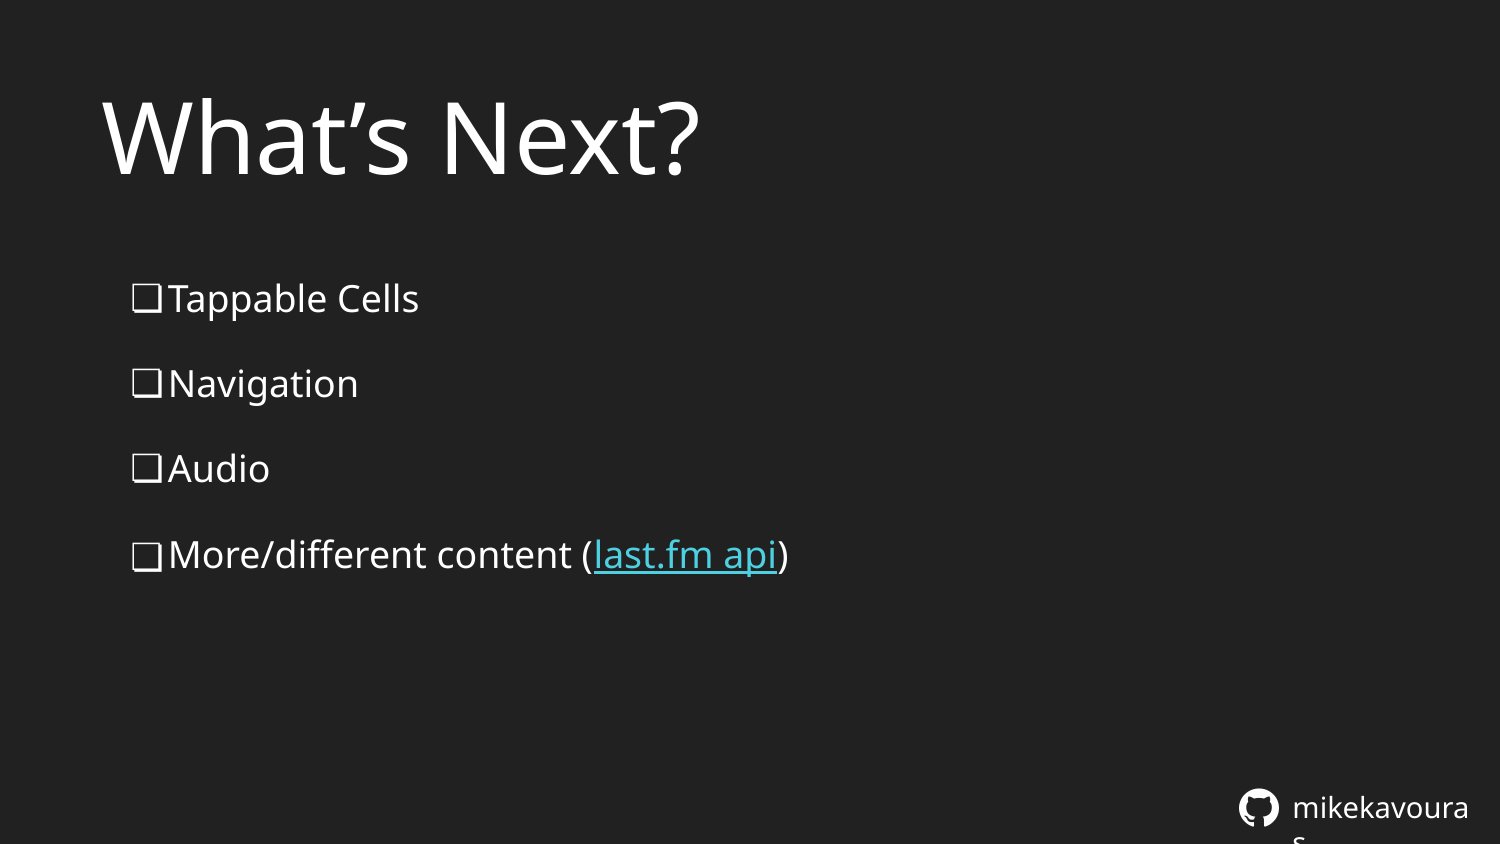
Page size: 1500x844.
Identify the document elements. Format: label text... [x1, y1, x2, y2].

text_box What’s Next? [86, 60, 762, 203]
picture [1239, 788, 1279, 828]
text_box mikekavouras [1277, 773, 1488, 844]
list Tappable Cells Navigation Audio More/different content (last.fm api) [77, 253, 1476, 814]
